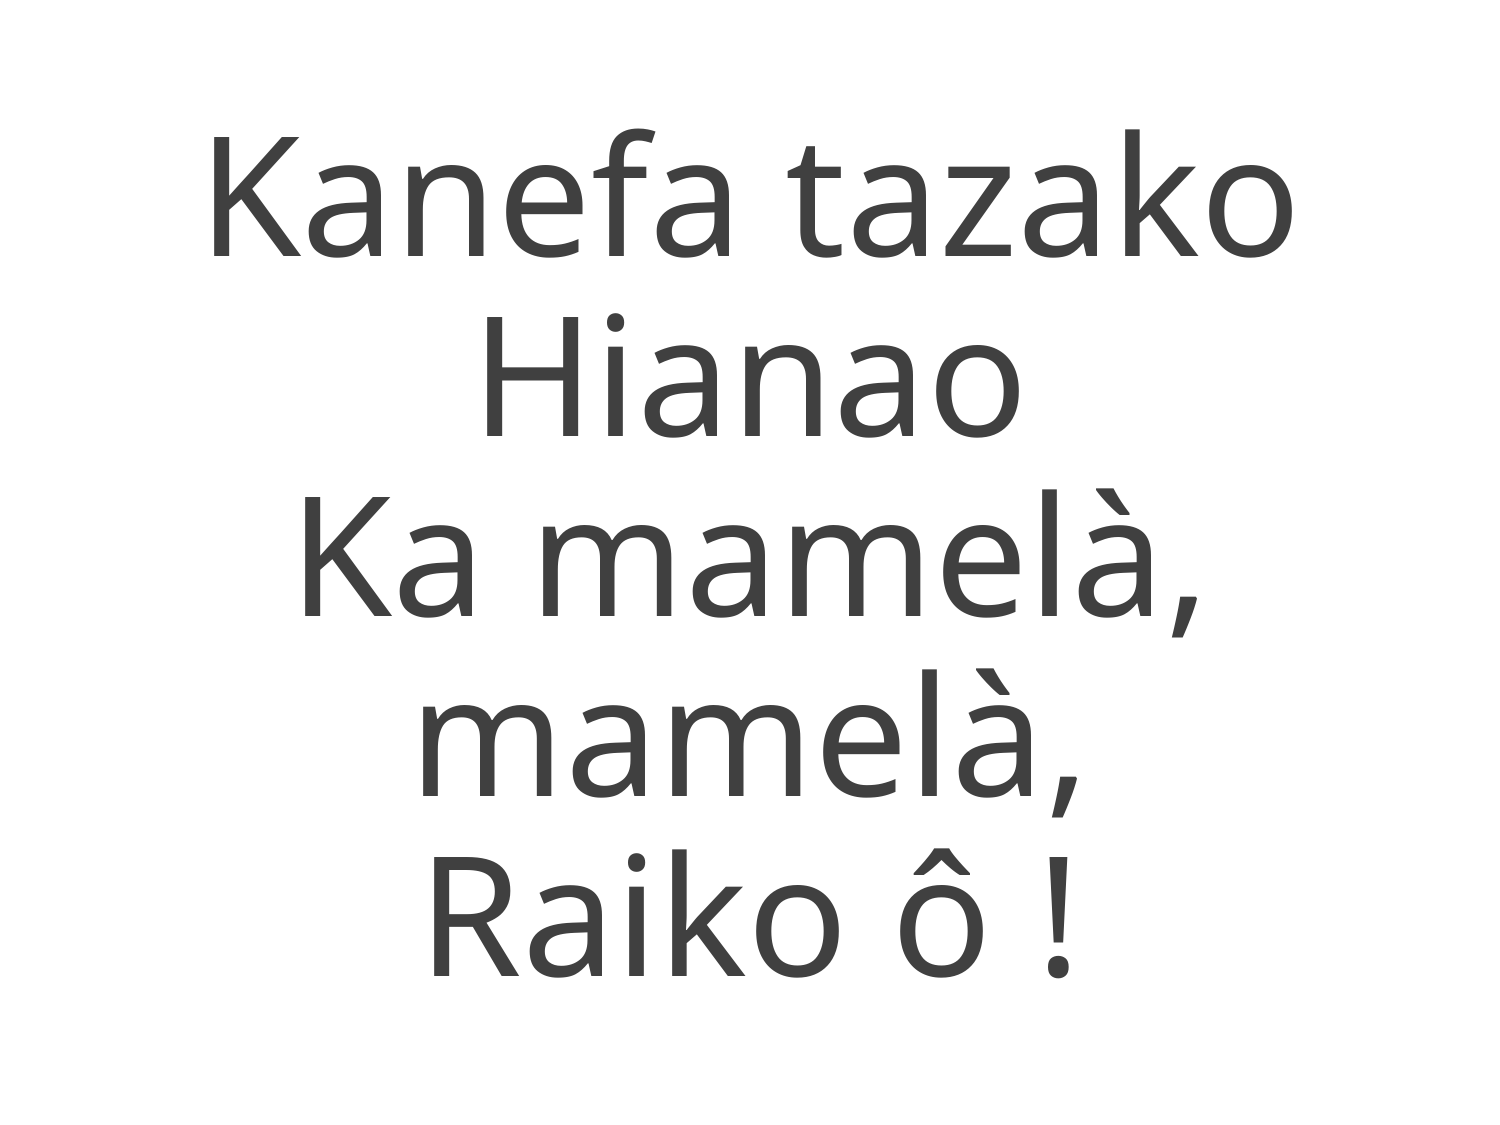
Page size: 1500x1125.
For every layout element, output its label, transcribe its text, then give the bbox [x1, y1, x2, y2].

title Kanefa tazako Hianao Ka mamelà, mamelà, Raiko ô ! [0, 453, 1500, 672]
